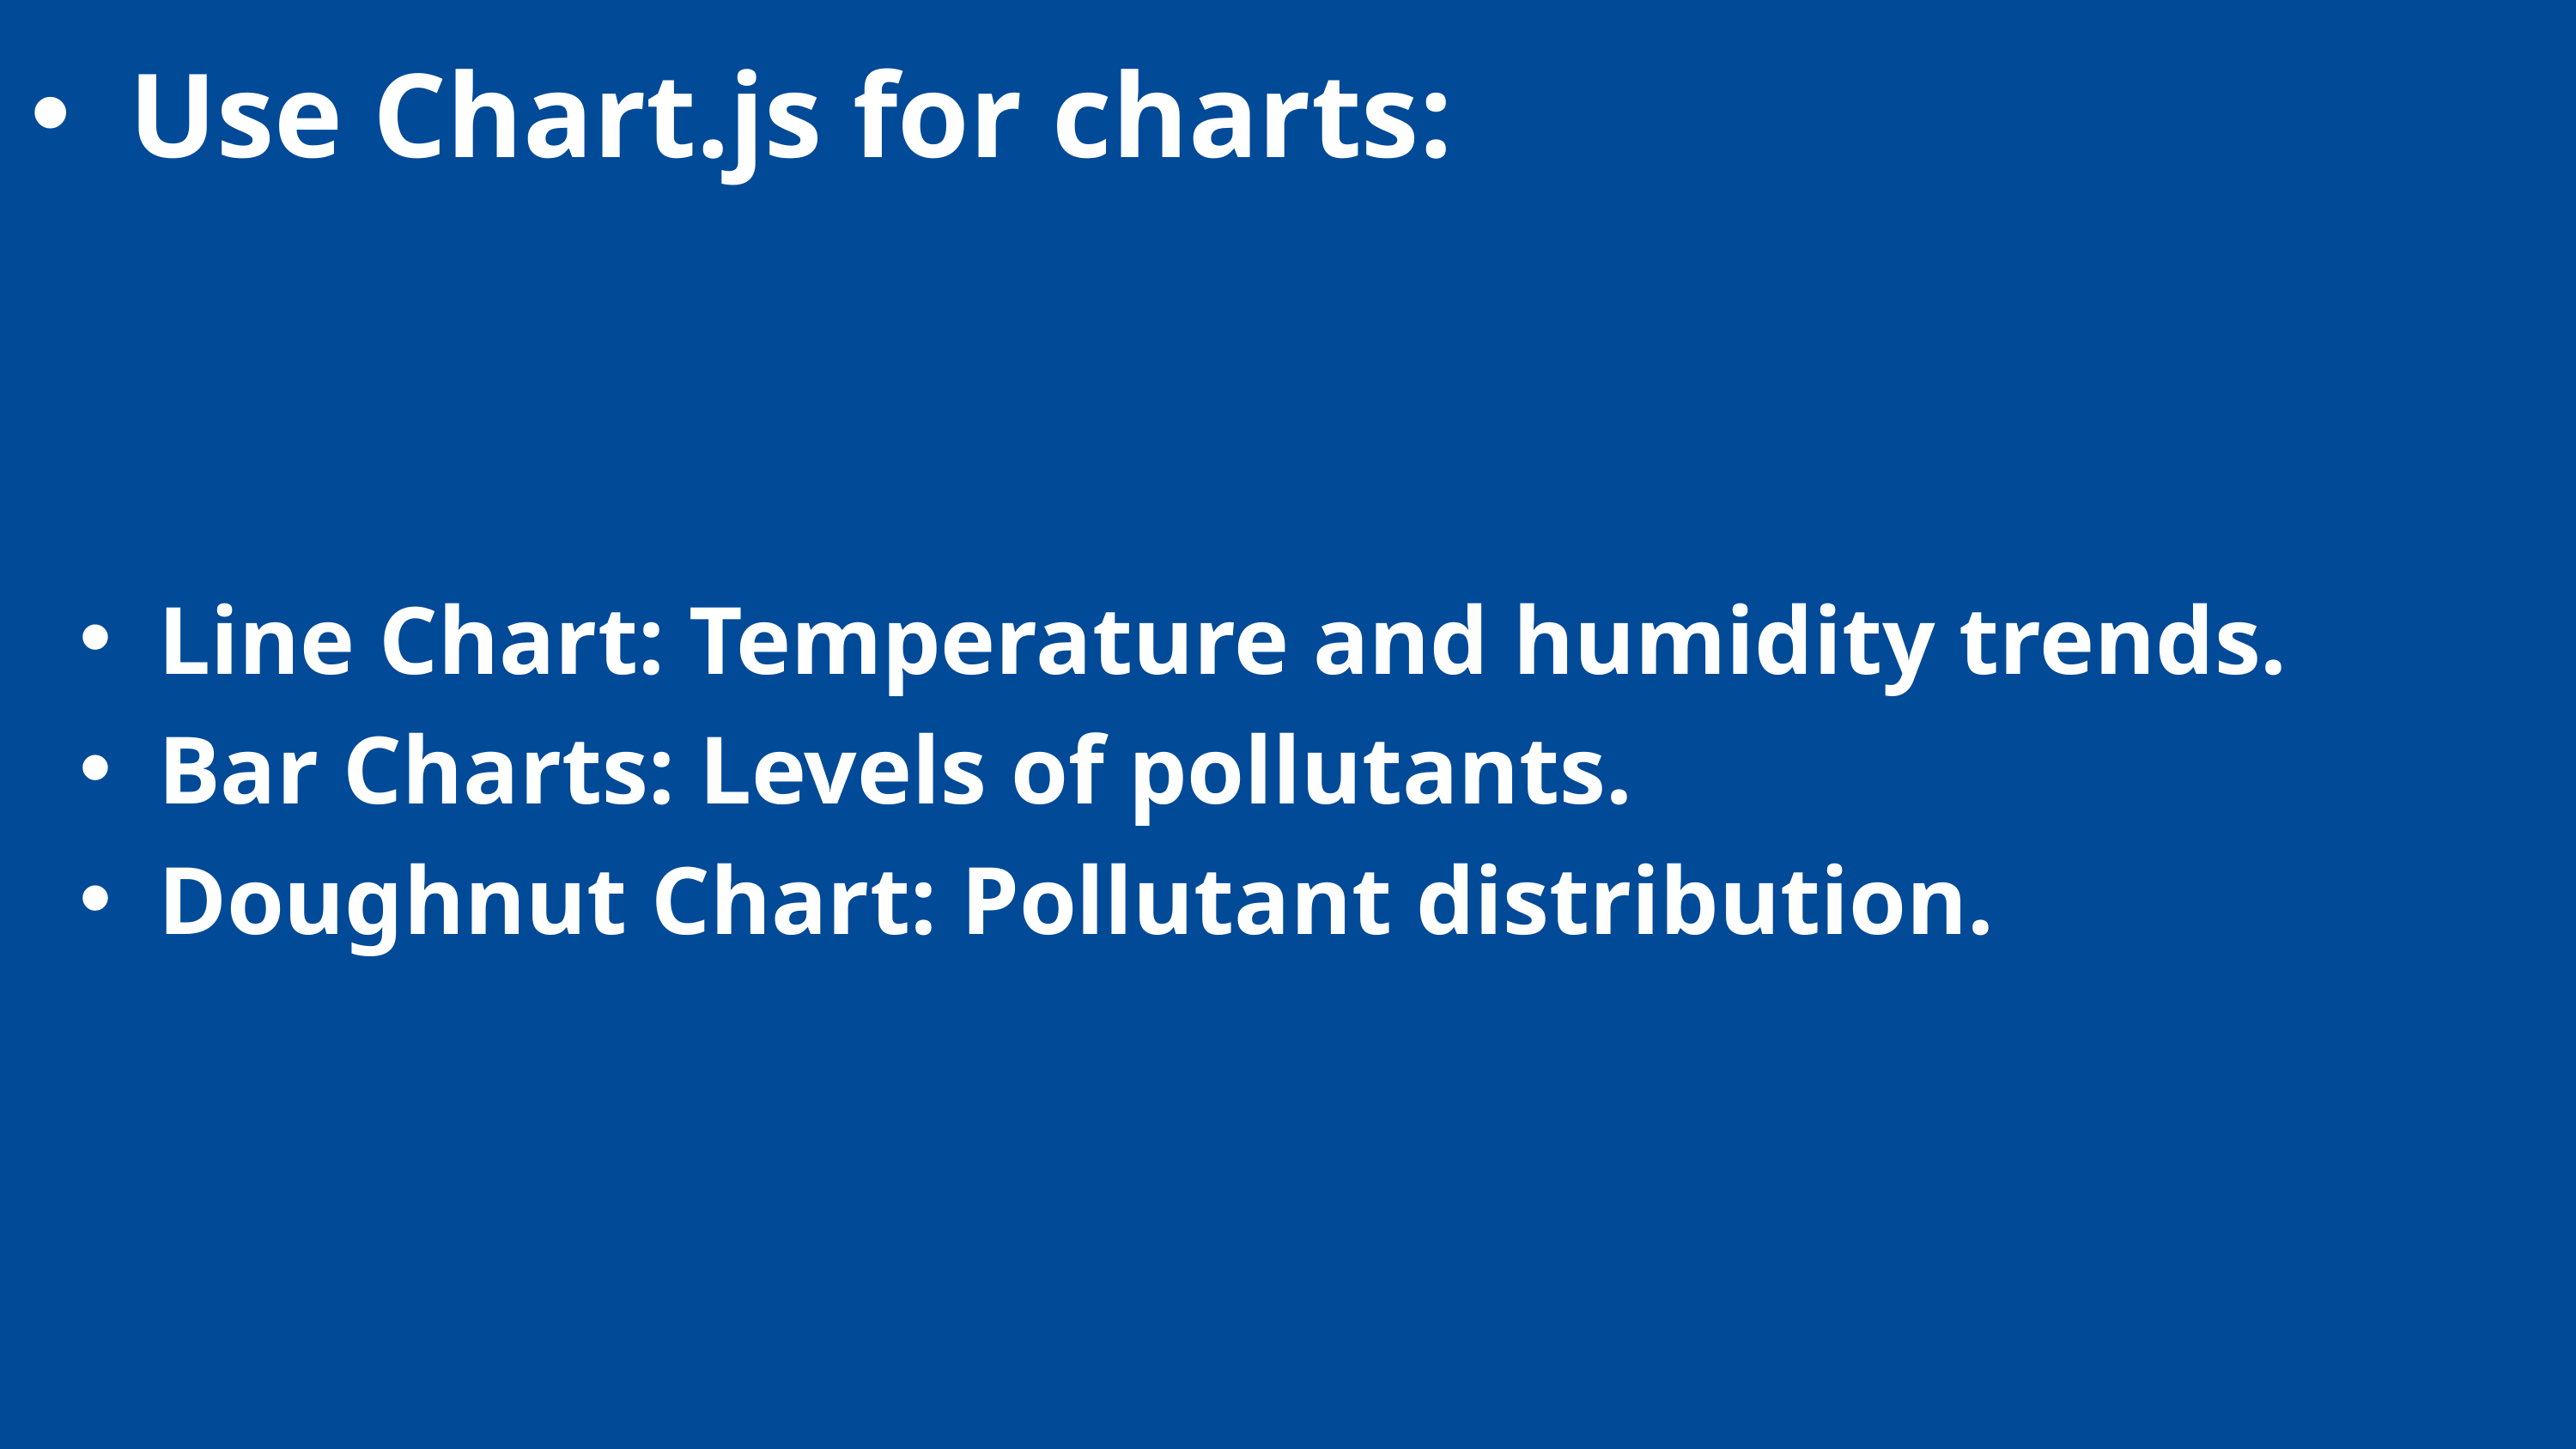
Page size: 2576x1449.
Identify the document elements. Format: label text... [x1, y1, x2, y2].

text_box Use Chart.js for charts: [0, 17, 1648, 343]
text_box Line Chart: Temperature and humidity trends. Bar Charts: Levels of pollutants. Doughnut Chart: Pollutant distribution. [0, 561, 2576, 953]
